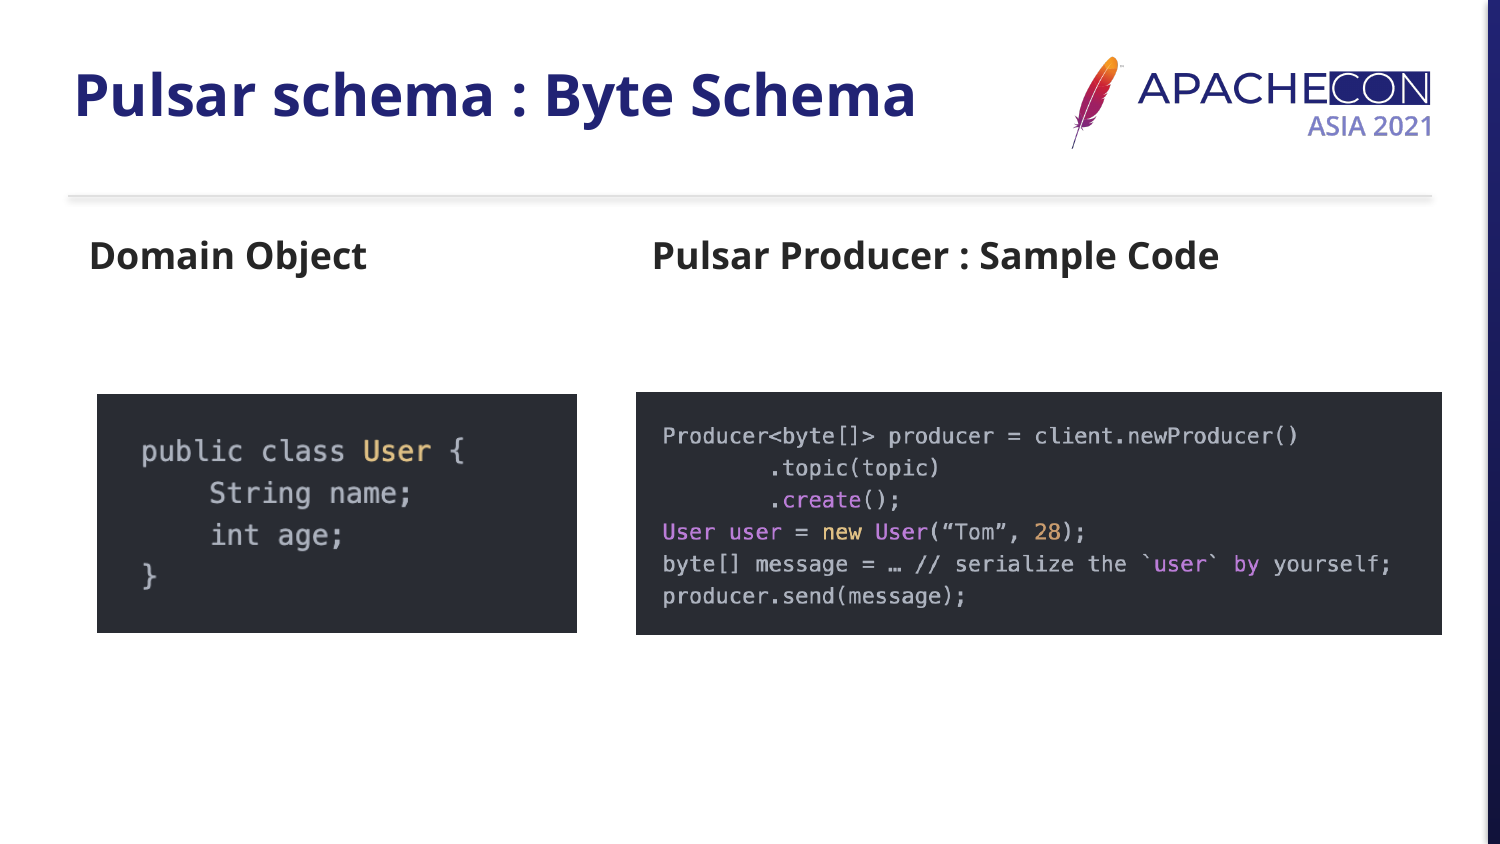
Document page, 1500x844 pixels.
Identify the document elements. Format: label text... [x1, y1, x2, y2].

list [96, 394, 577, 633]
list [636, 392, 1442, 635]
list Pulsar Producer : Sample Code [636, 206, 1425, 285]
picture [1074, 42, 1448, 161]
list Domain Object [73, 206, 636, 285]
title Pulsar schema : Byte Schema [73, 21, 1074, 165]
